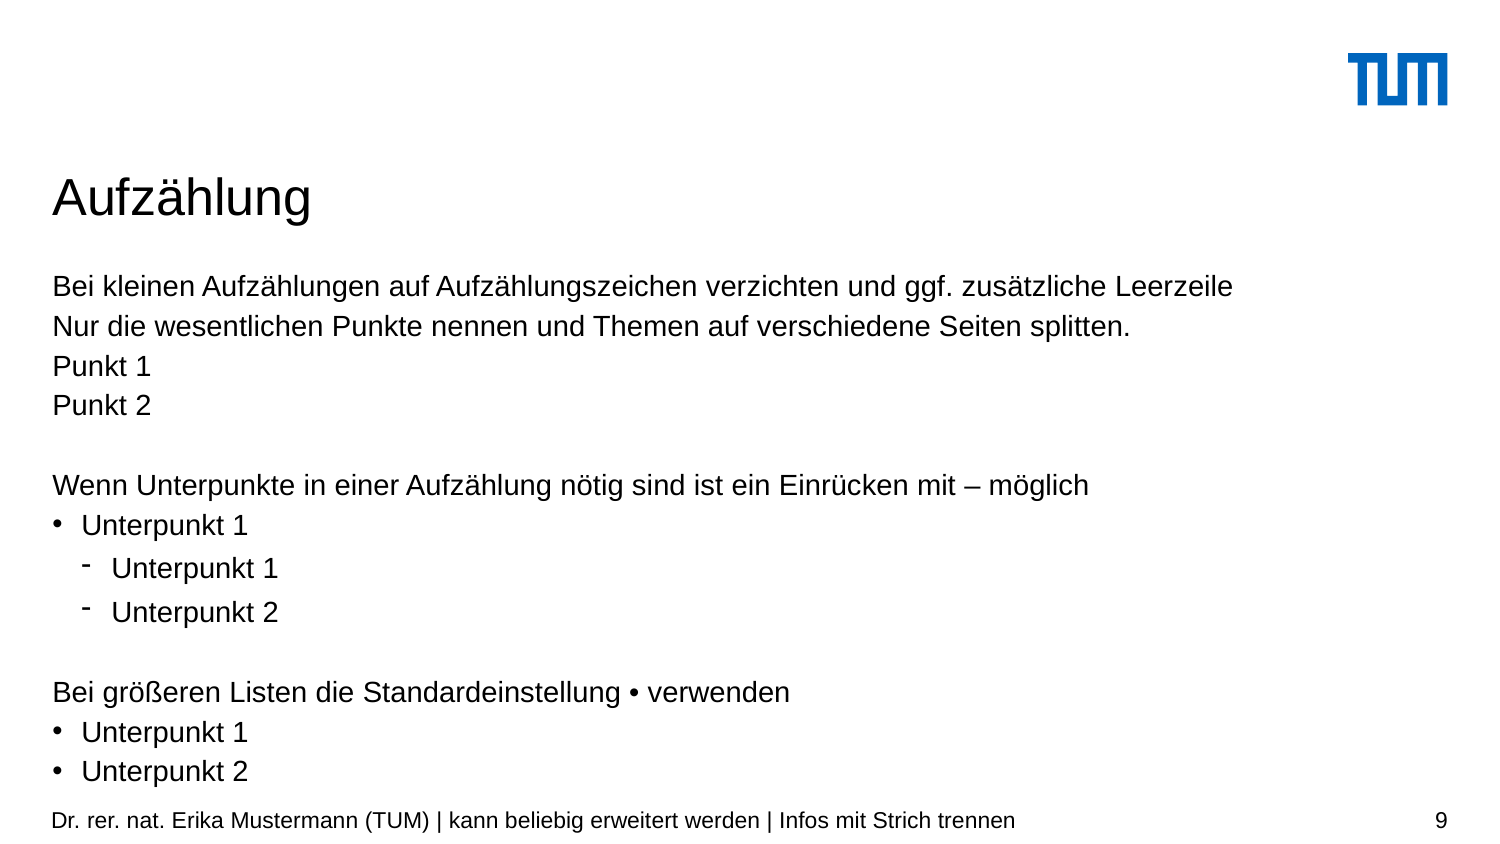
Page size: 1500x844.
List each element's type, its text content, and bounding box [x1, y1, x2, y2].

list Bei kleinen Aufzählungen auf Aufzählungszeichen verzichten und ggf. zusätzliche Leerzeile Nur die wesentlichen Punkte nennen und Themen auf verschiedene Seiten splitten. Punkt 1 Punkt 2 Wenn Unterpunkte in einer Aufzählung nötig sind ist ein Einrücken mit – möglich Unterpunkt 1 Unterpunkt 1 Unterpunkt 2 Bei größeren Listen die Standardeinstellung • verwenden Unterpunkt 1 Unterpunkt 2 [52, 262, 1449, 771]
title Aufzählung [52, 159, 1449, 227]
footer Dr. rer. nat. Erika Mustermann (TUM) | kann beliebig erweitert werden | Infos mit Strich trennen [51, 796, 1112, 842]
slide_number 9 [1112, 796, 1448, 842]
